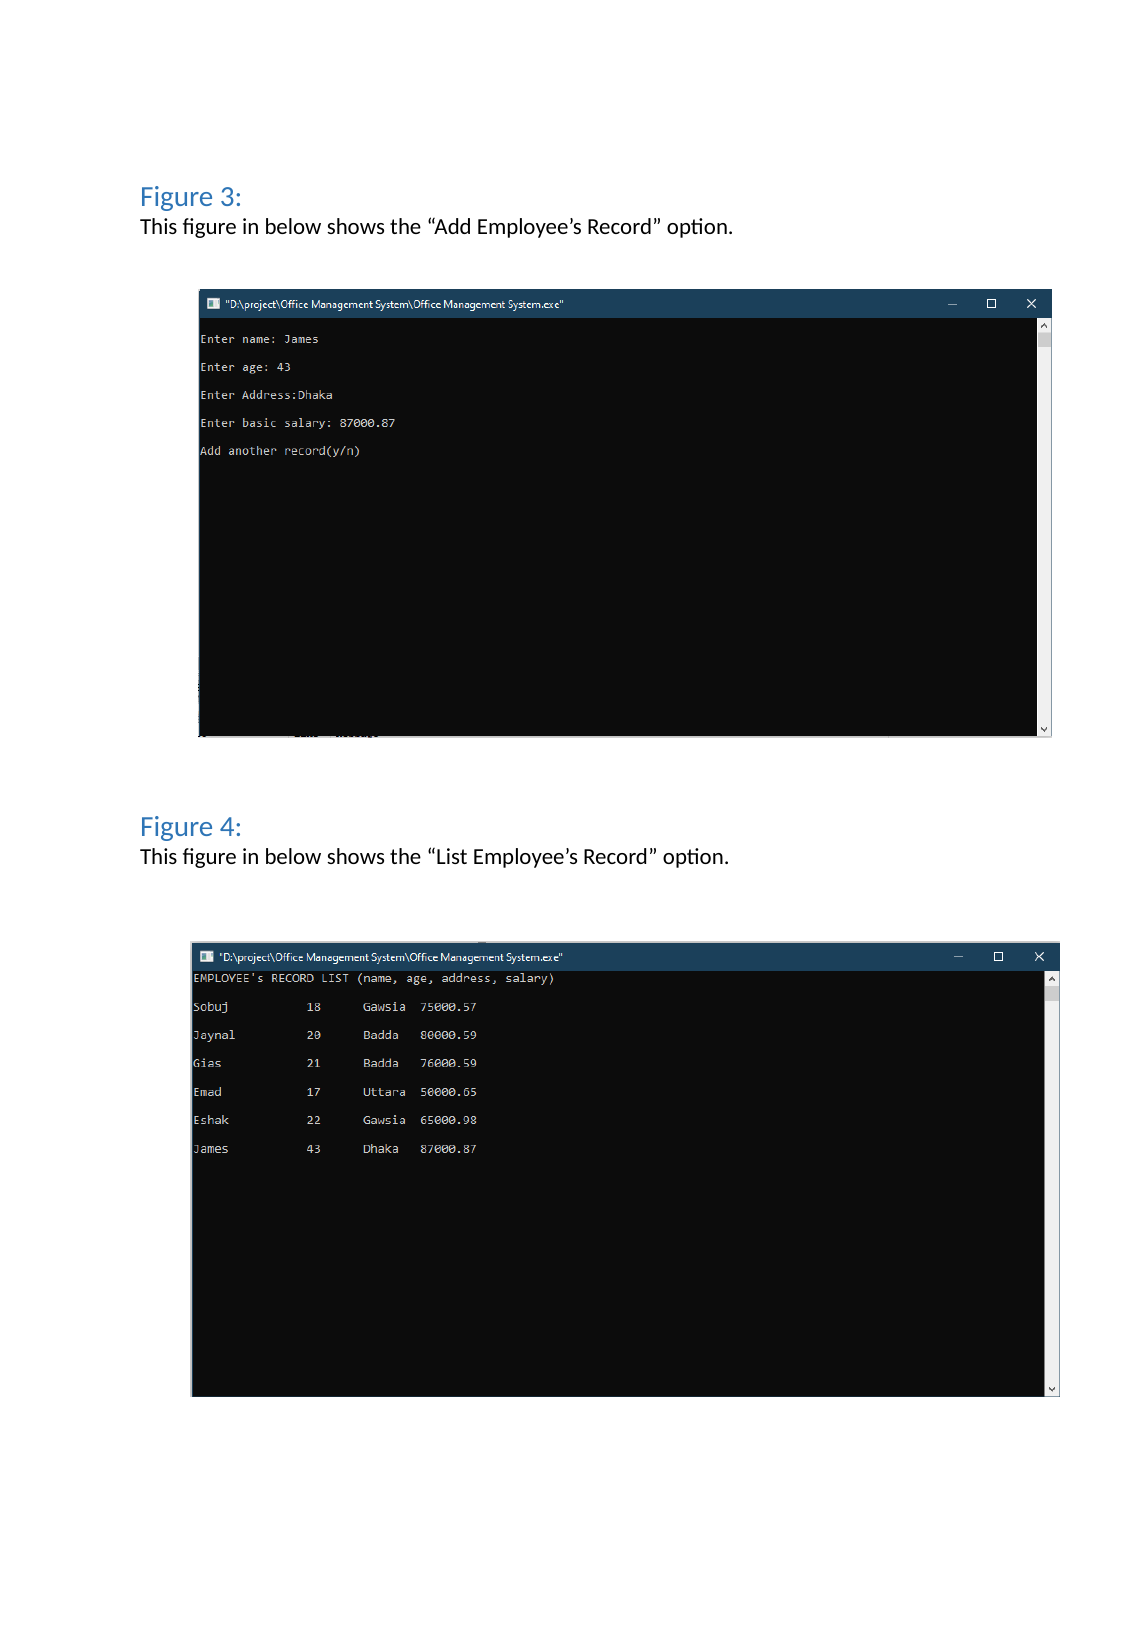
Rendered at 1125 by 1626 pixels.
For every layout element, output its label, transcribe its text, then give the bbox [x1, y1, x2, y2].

text_box Figure 3: This figure in below shows the “Add Employee’s Record” option. [125, 169, 1125, 247]
picture [198, 289, 1052, 738]
text_box Figure 4: This figure in below shows the “List Employee’s Record” option. [125, 799, 1125, 877]
picture [190, 941, 1060, 1397]
